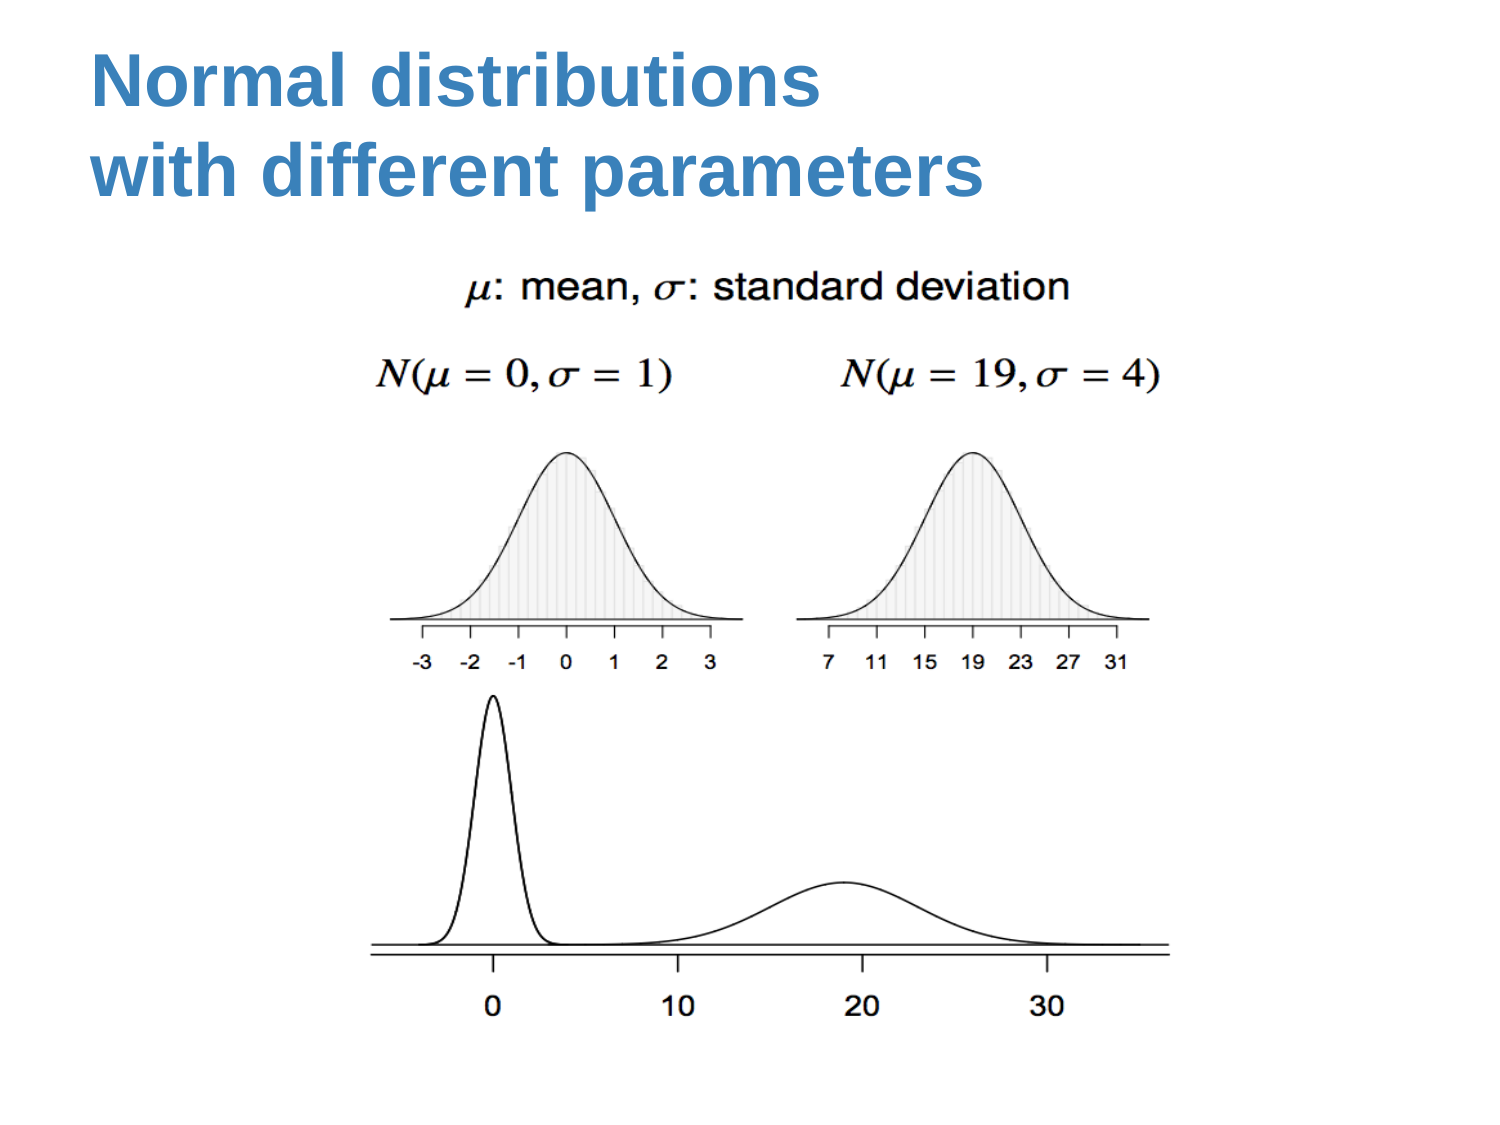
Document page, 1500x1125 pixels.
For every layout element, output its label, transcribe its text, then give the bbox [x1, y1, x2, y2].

picture [353, 259, 1183, 1025]
title Normal distributions with different parameters [75, 38, 1425, 226]
